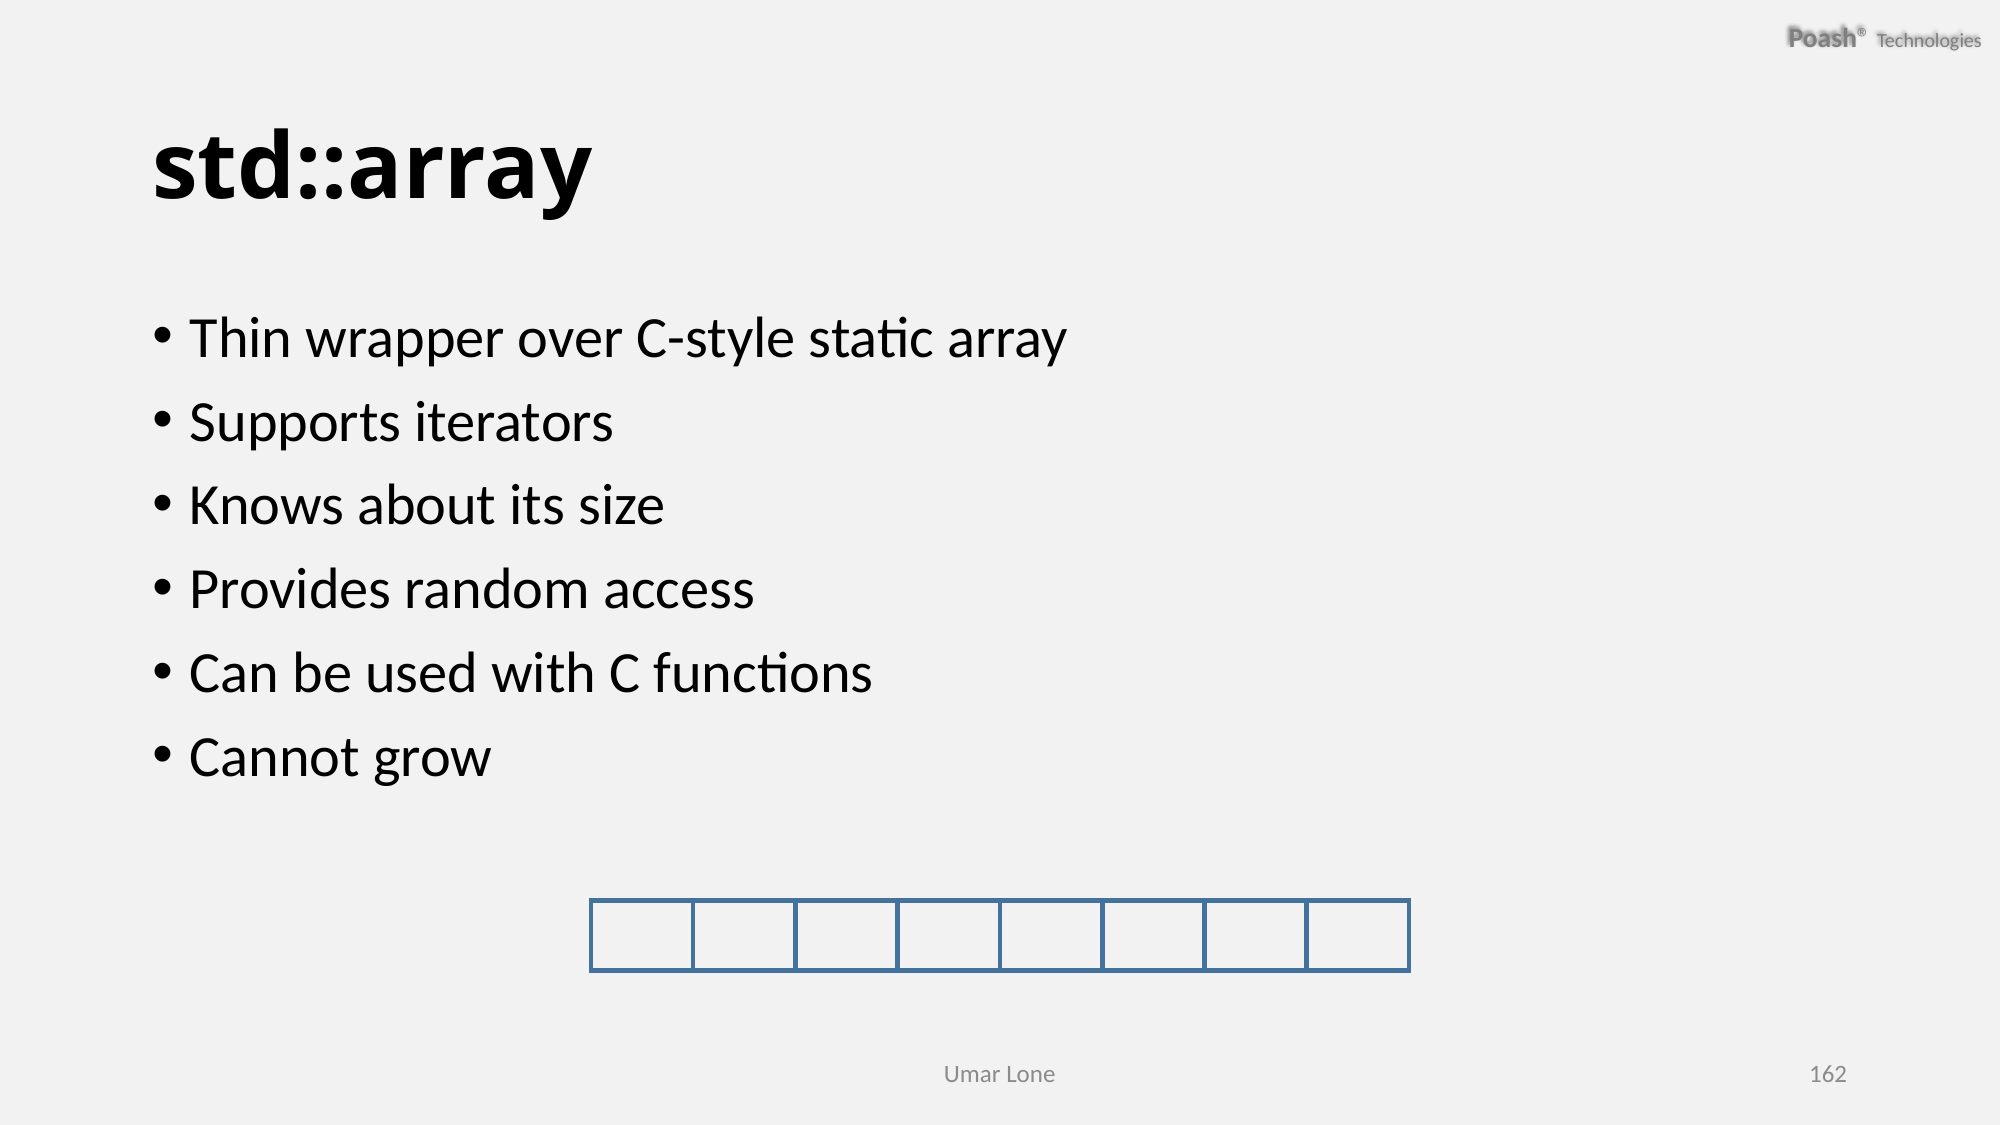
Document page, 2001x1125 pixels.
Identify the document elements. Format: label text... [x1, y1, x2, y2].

slide_number 162 [1412, 1042, 1863, 1103]
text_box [590, 900, 1410, 971]
list Thin wrapper over C-style static array Supports iterators Knows about its size Provides random access Can be used with C functions Cannot grow [137, 299, 1863, 1014]
title std::array [137, 59, 1863, 278]
footer Umar Lone [662, 1042, 1338, 1103]
